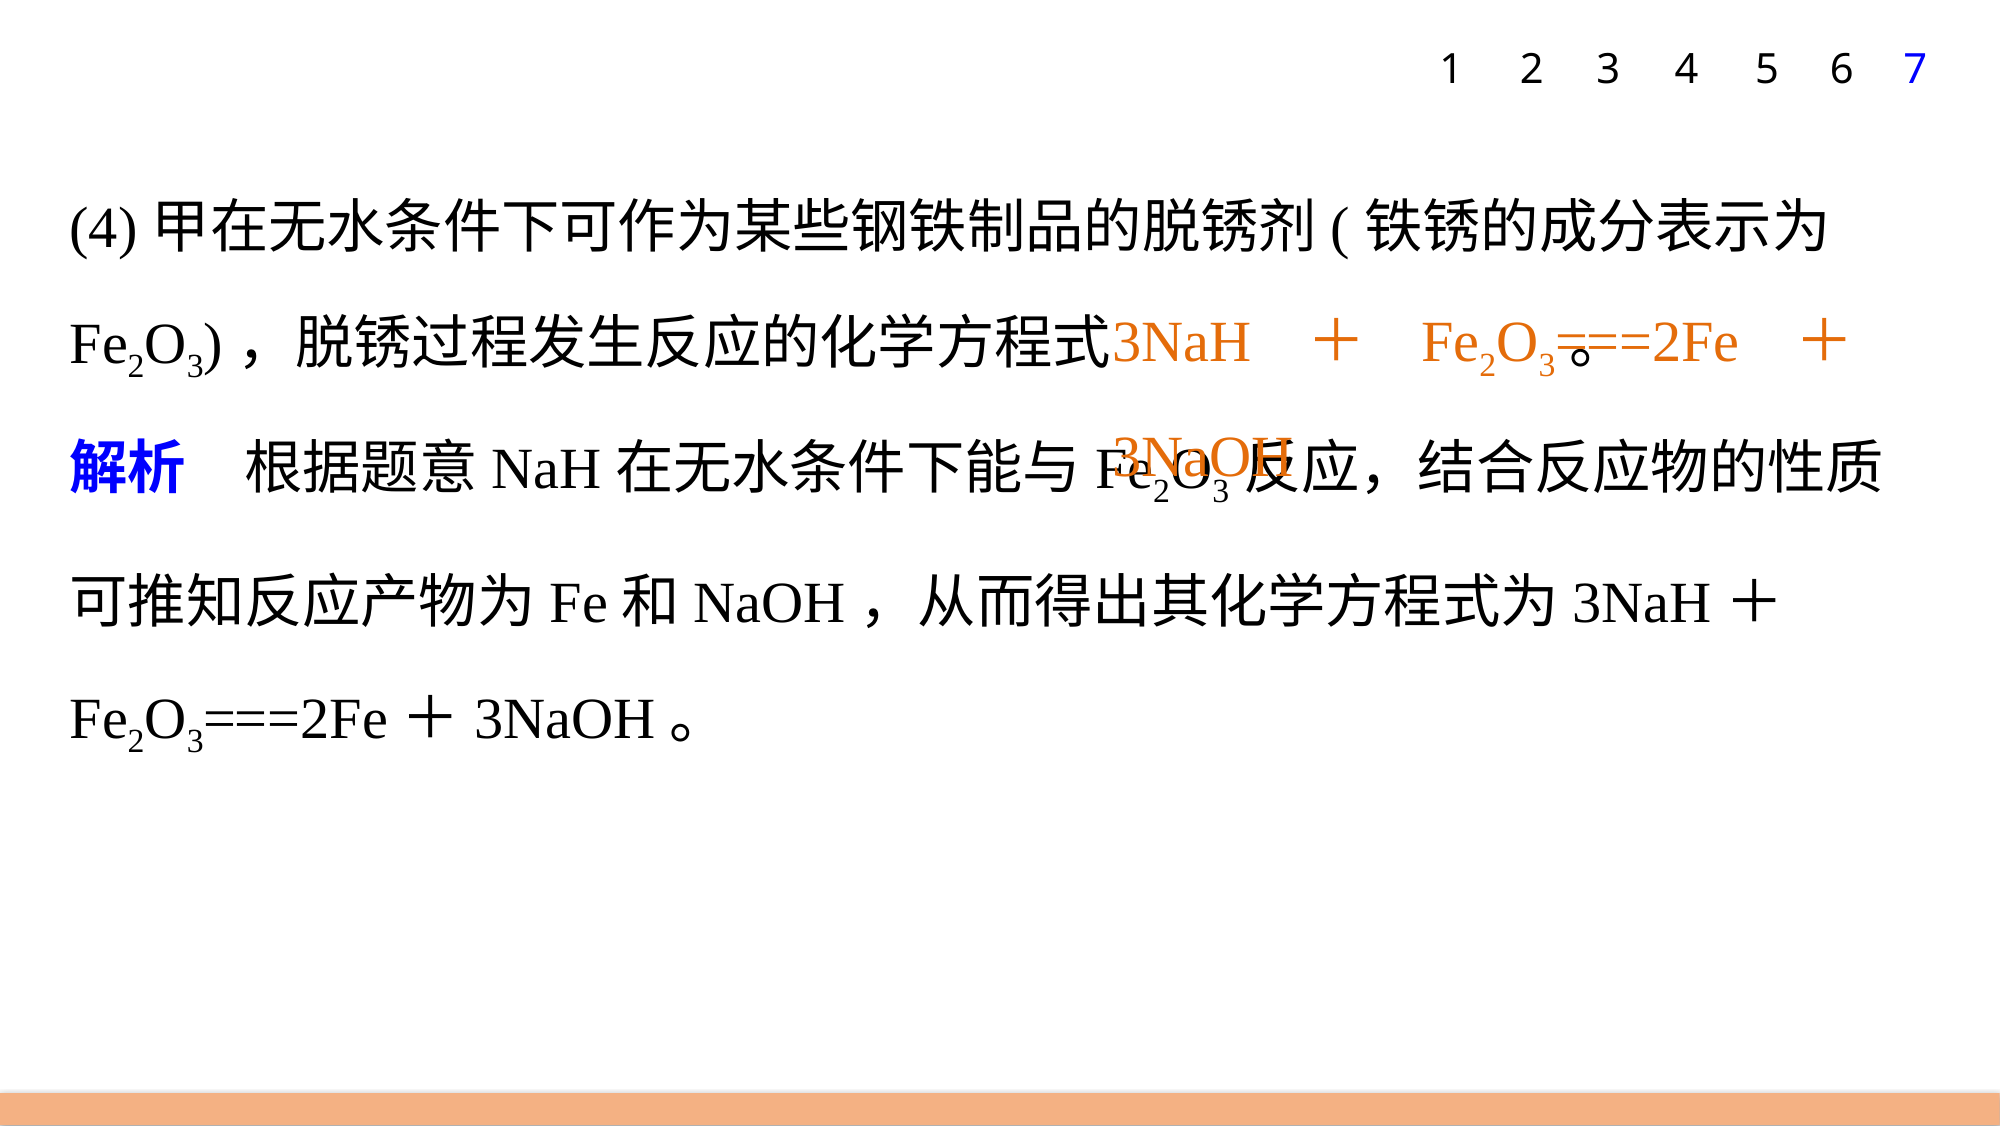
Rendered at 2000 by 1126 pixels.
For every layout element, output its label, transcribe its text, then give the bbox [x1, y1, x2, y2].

text_box (4)甲在无水条件下可作为某些钢铁制品的脱锈剂(铁锈的成分表示为Fe2O3)，脱锈过程发生反应的化学方程式 。 解析 根据题意NaH在无水条件下能与Fe2O3反应，结合反应物的性质可推知反应产物为Fe和NaOH，从而得出其化学方程式为3NaH＋Fe2O3===2Fe＋3NaOH。 [54, 127, 1947, 767]
text_box 3NaH＋Fe2O3===2Fe＋3NaOH [1097, 256, 1883, 391]
text_box 6 [1811, 19, 1873, 114]
text_box 7 [1884, 19, 1946, 114]
text_box 5 [1736, 19, 1798, 114]
text_box 4 [1654, 19, 1720, 114]
text_box 2 [1501, 19, 1563, 114]
text_box [0, 1092, 2000, 1126]
text_box 3 [1579, 19, 1637, 114]
text_box 1 [1418, 19, 1484, 114]
